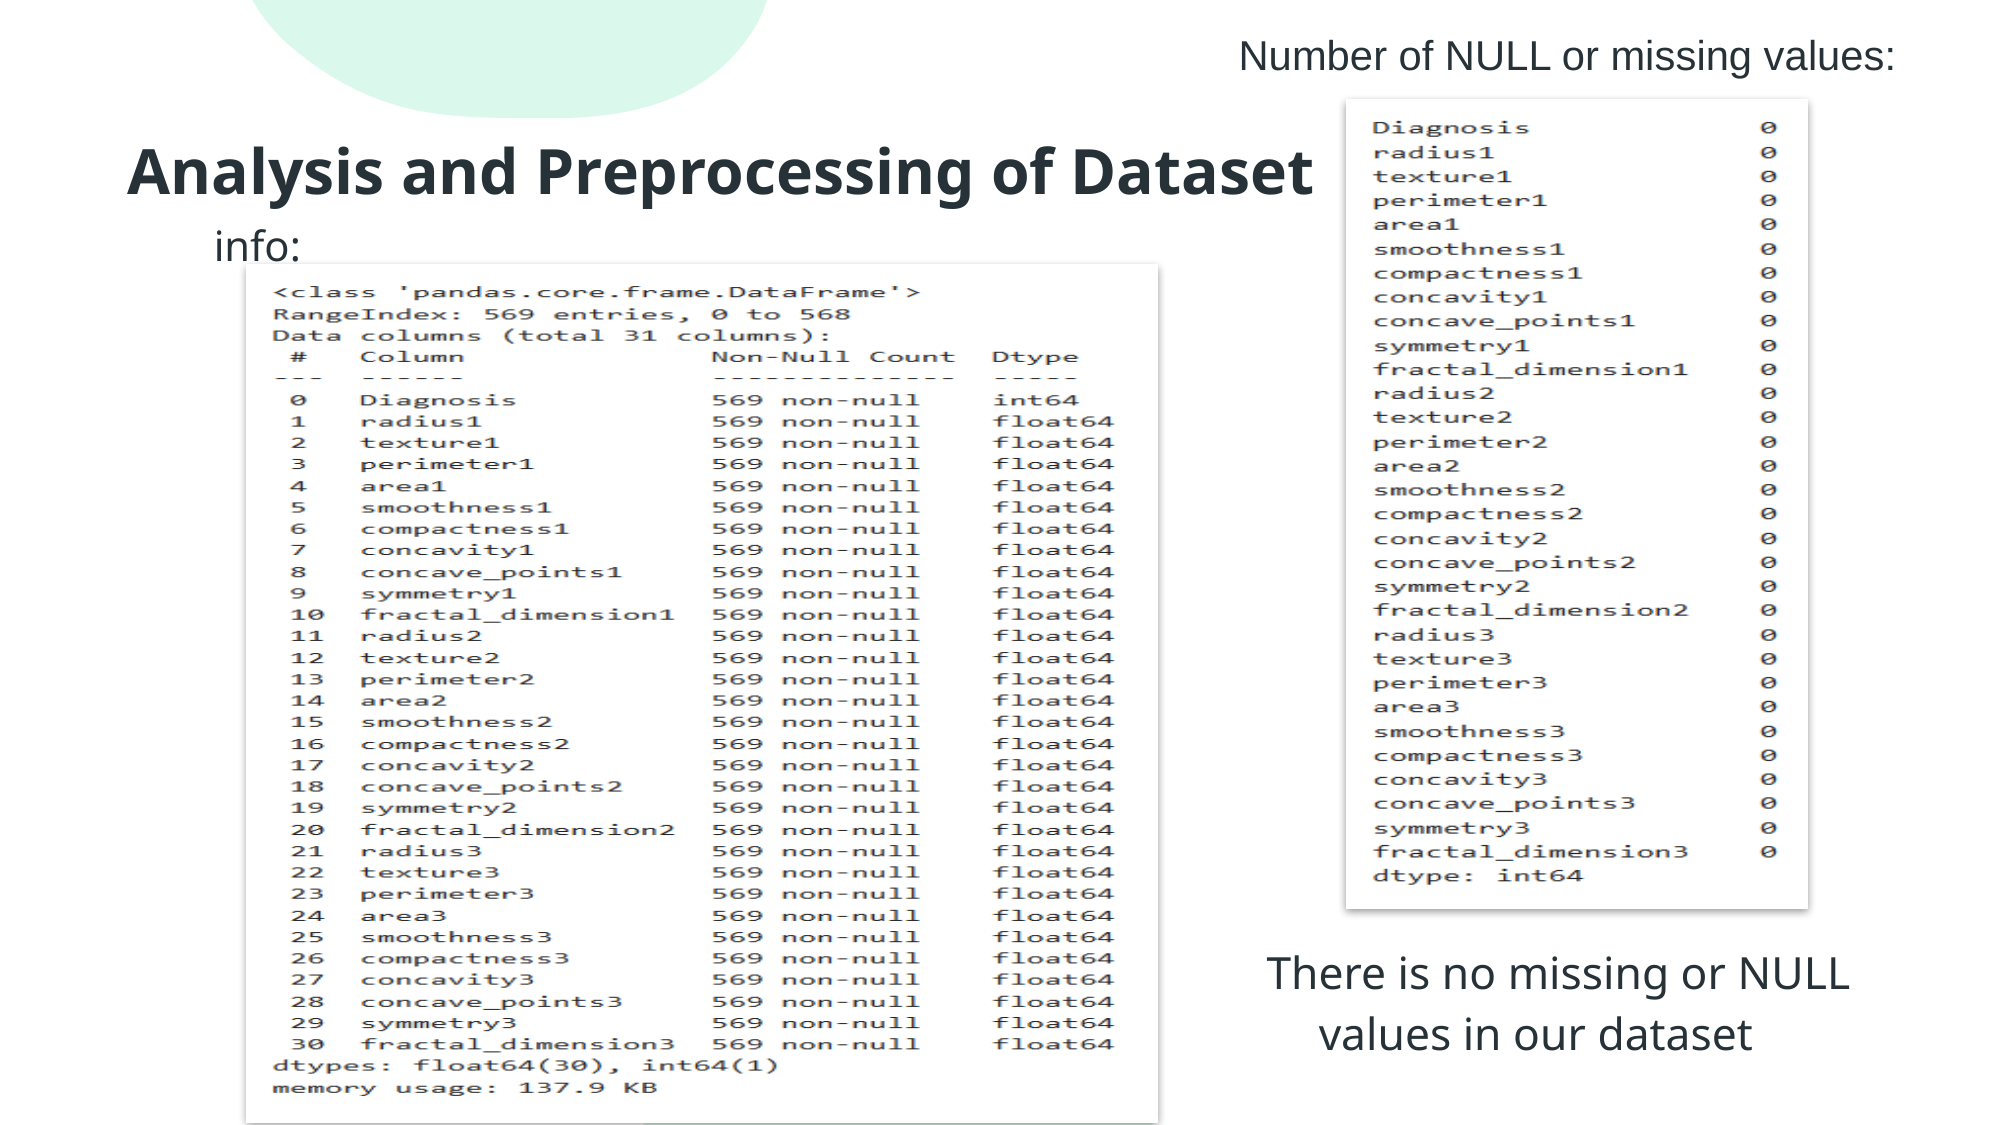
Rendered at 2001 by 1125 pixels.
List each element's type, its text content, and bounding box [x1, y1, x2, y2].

text_box Number of NULL or missing values: [1223, 21, 1925, 87]
picture [1360, 113, 1794, 896]
text_box There is no missing or NULL values in our dataset [1228, 921, 1930, 1060]
text_box Analysis and Preprocessing of Dataset [112, 107, 1340, 222]
subtitle info: [175, 222, 428, 361]
picture [260, 278, 1144, 1109]
